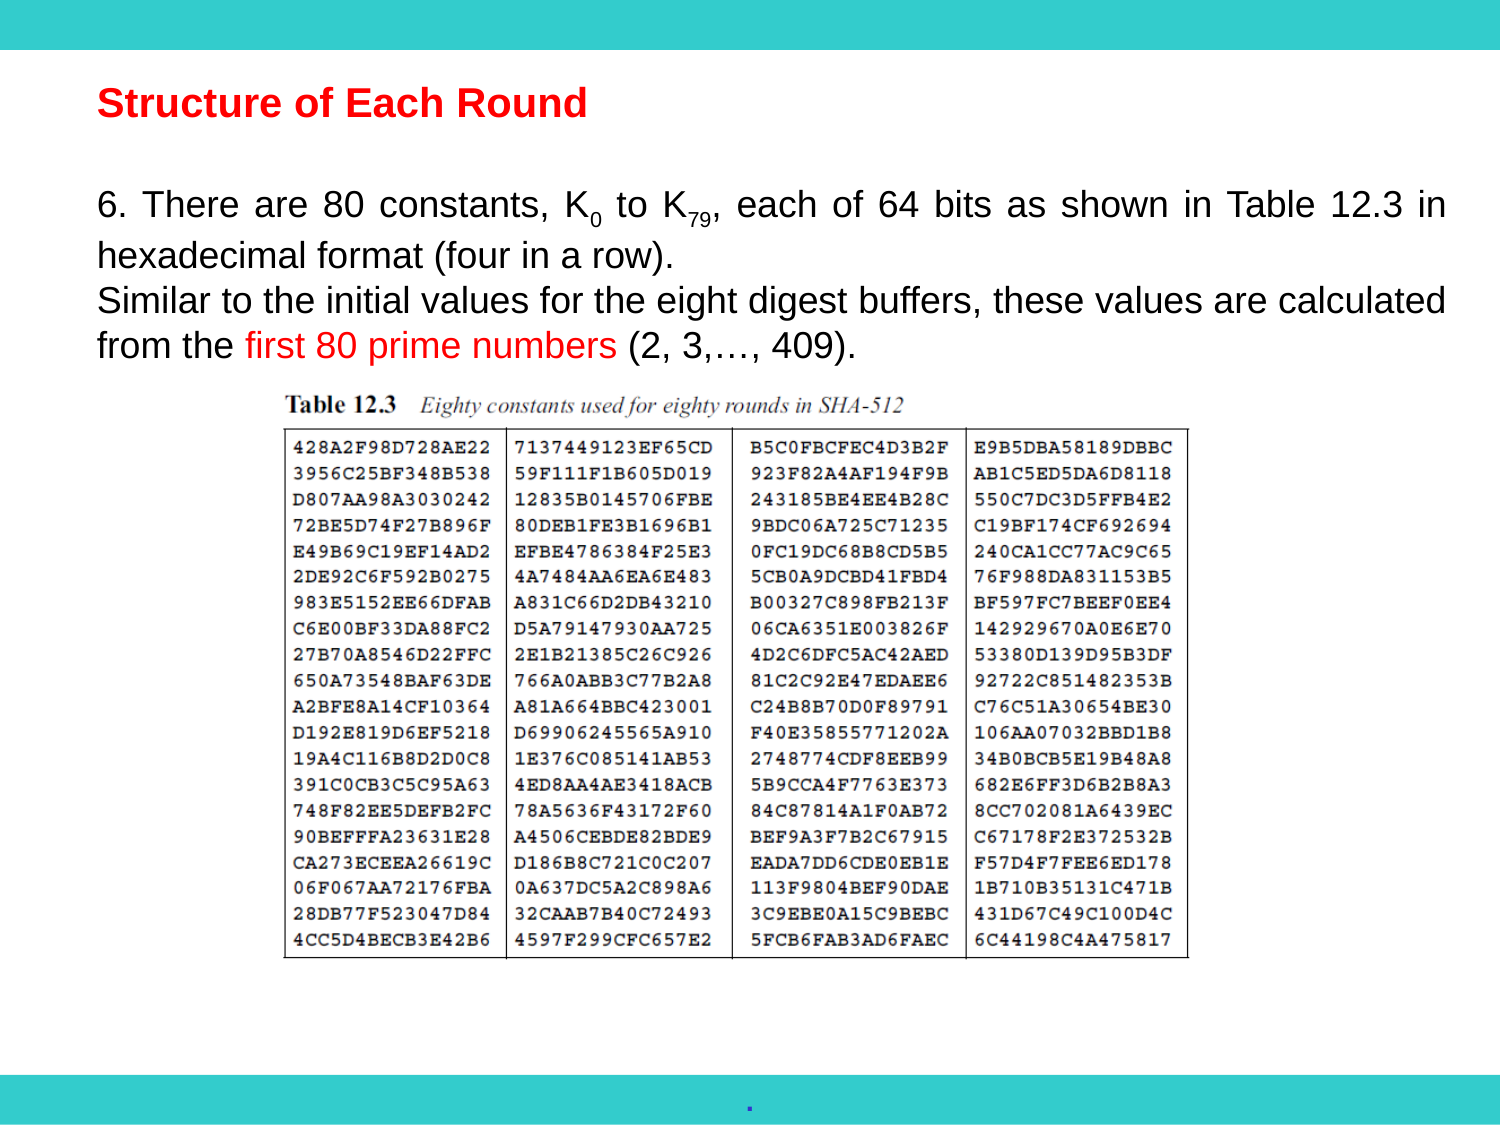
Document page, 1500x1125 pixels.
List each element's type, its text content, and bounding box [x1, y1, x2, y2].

text_box Structure of Each Round [82, 68, 833, 133]
text_box [0, 0, 1500, 50]
text_box . [0, 1074, 1500, 1125]
text_box [371, 56, 983, 161]
picture [270, 381, 1204, 965]
text_box 6. There are 80 constants, K0 to K79, each of 64 bits as shown in Table 12.3 in hexadecimal format (four in a row). Similar to the initial values for the eight digest buffers, these values are calculated from the first 80 prime numbers (2, 3,…, 409). [82, 172, 1462, 374]
